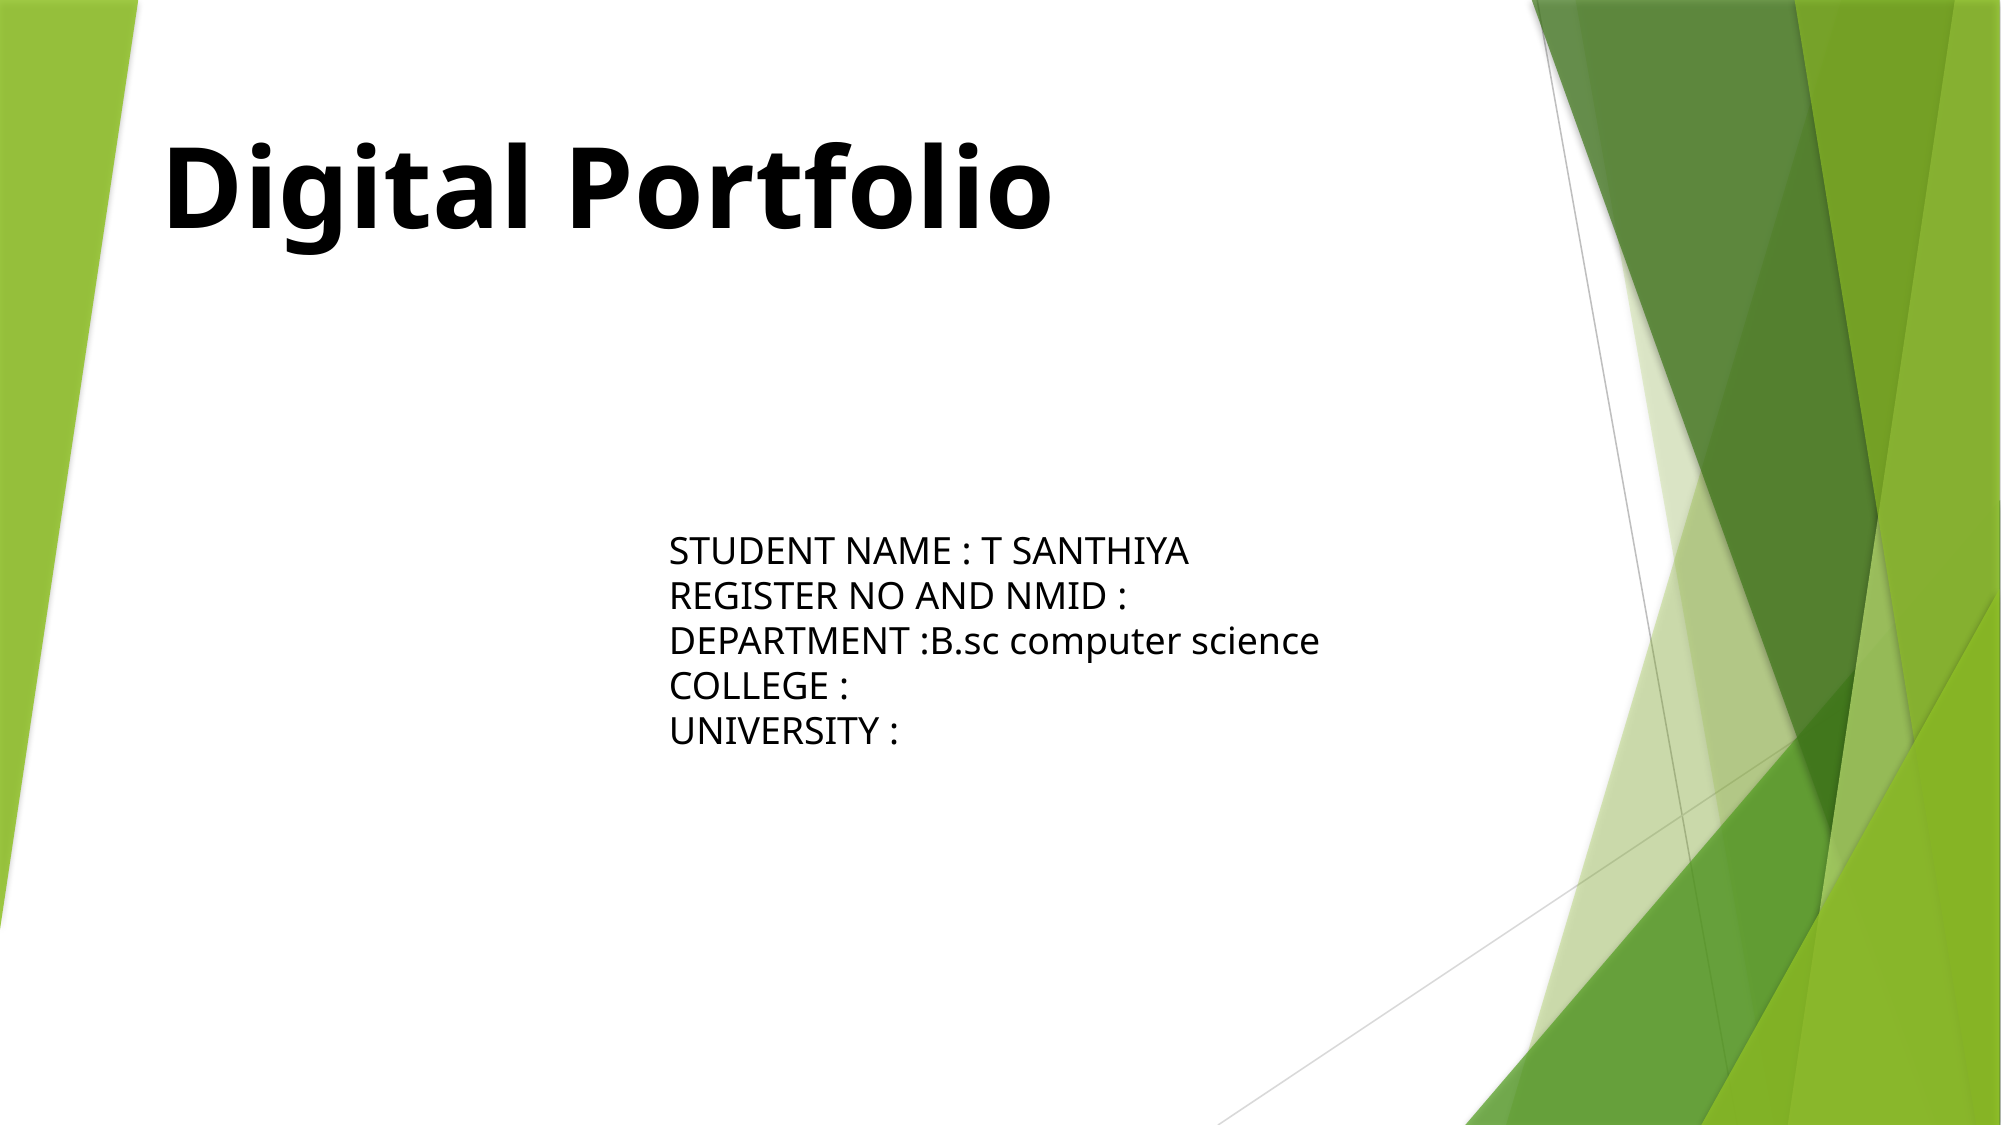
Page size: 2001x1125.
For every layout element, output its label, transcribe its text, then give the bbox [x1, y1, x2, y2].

text_box STUDENT NAME : T SANTHIYA REGISTER NO AND NMID : DEPARTMENT :B.sc computer science COLLEGE : UNIVERSITY : [654, 519, 1555, 805]
title Digital Portfolio [80, 132, 1071, 259]
